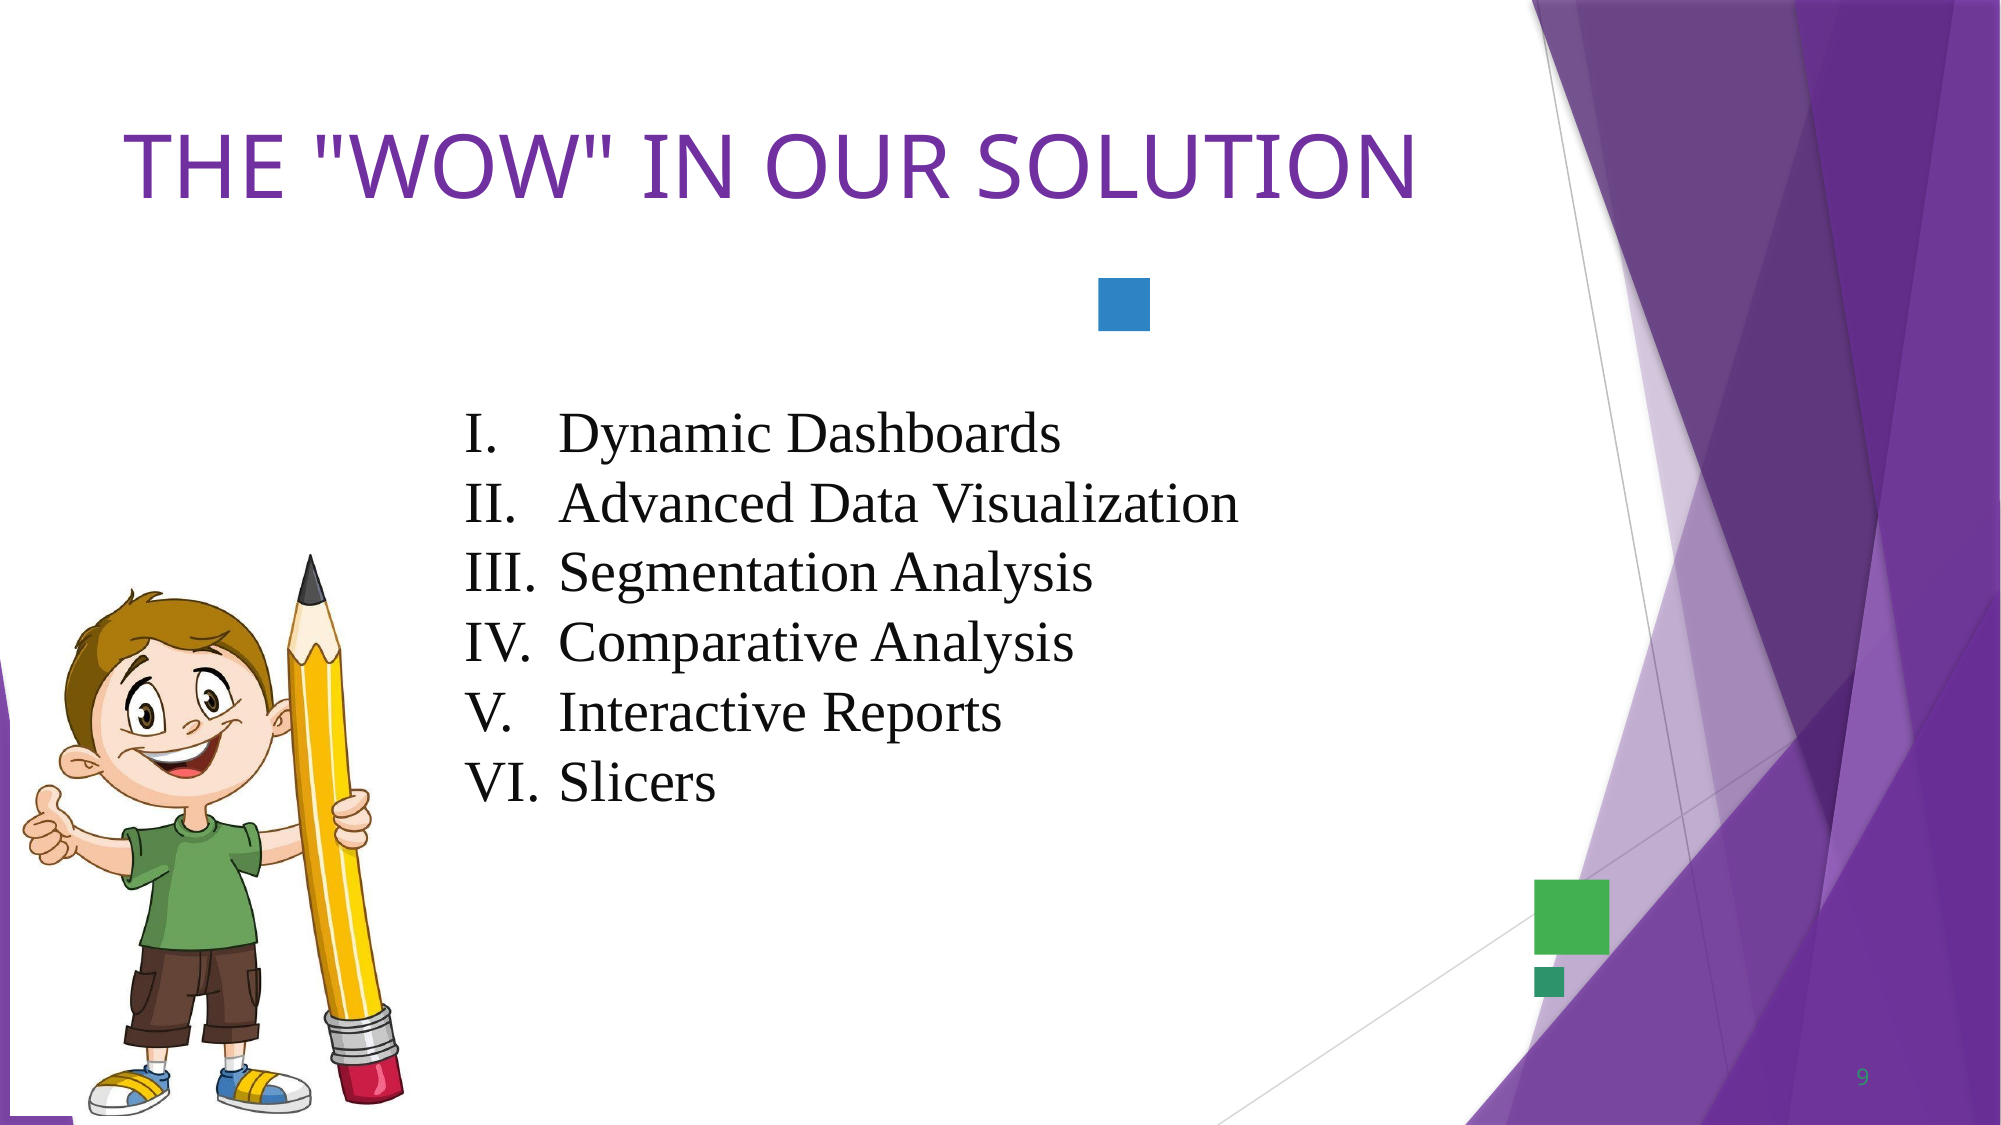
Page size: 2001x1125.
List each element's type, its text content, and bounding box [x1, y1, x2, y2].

text_box [1534, 967, 1565, 997]
text_box Dynamic Dashboards Advanced Data Visualization Segmentation Analysis Comparative Analysis Interactive Reports Slicers [449, 386, 1850, 891]
text_box 9 [1849, 1061, 1888, 1095]
picture [10, 554, 417, 1117]
title THE "WOW" IN OUR SOLUTION [121, 107, 1513, 298]
text_box [1534, 891, 1610, 955]
text_box [1098, 298, 1150, 332]
